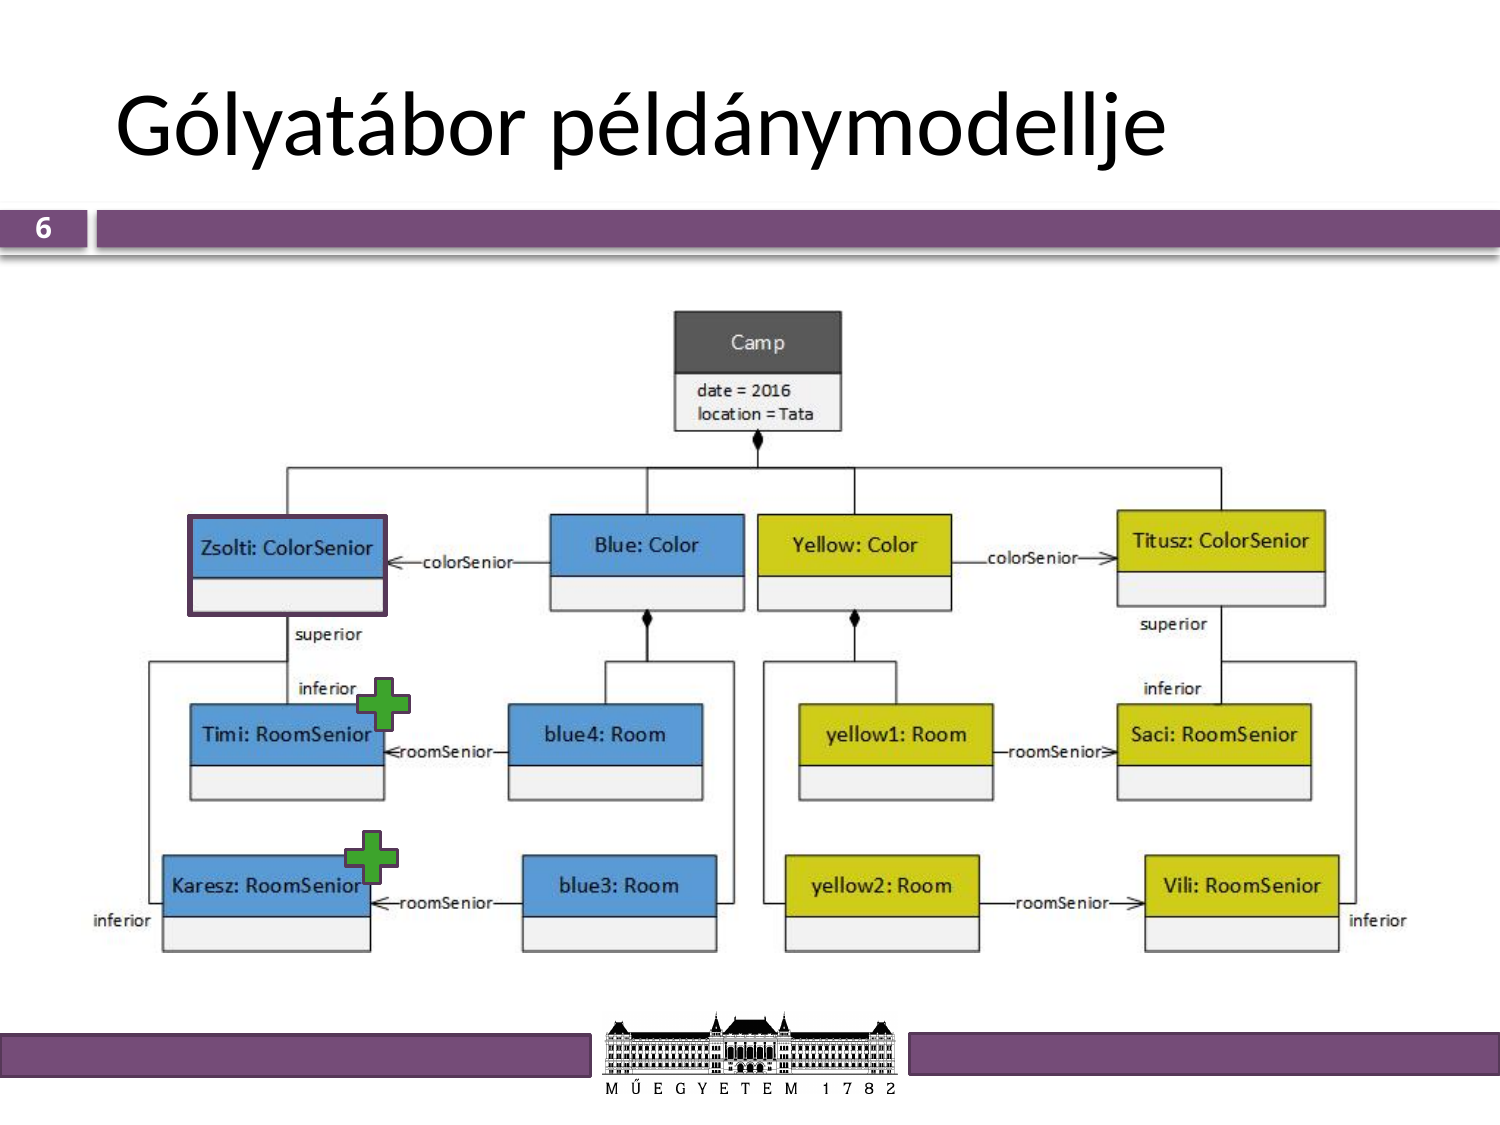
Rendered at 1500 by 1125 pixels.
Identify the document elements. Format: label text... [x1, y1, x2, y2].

picture [602, 1011, 898, 1094]
slide_number 6 [0, 208, 88, 249]
title Gólyatábor példánymodellje [100, 37, 1438, 200]
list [80, 309, 1419, 953]
